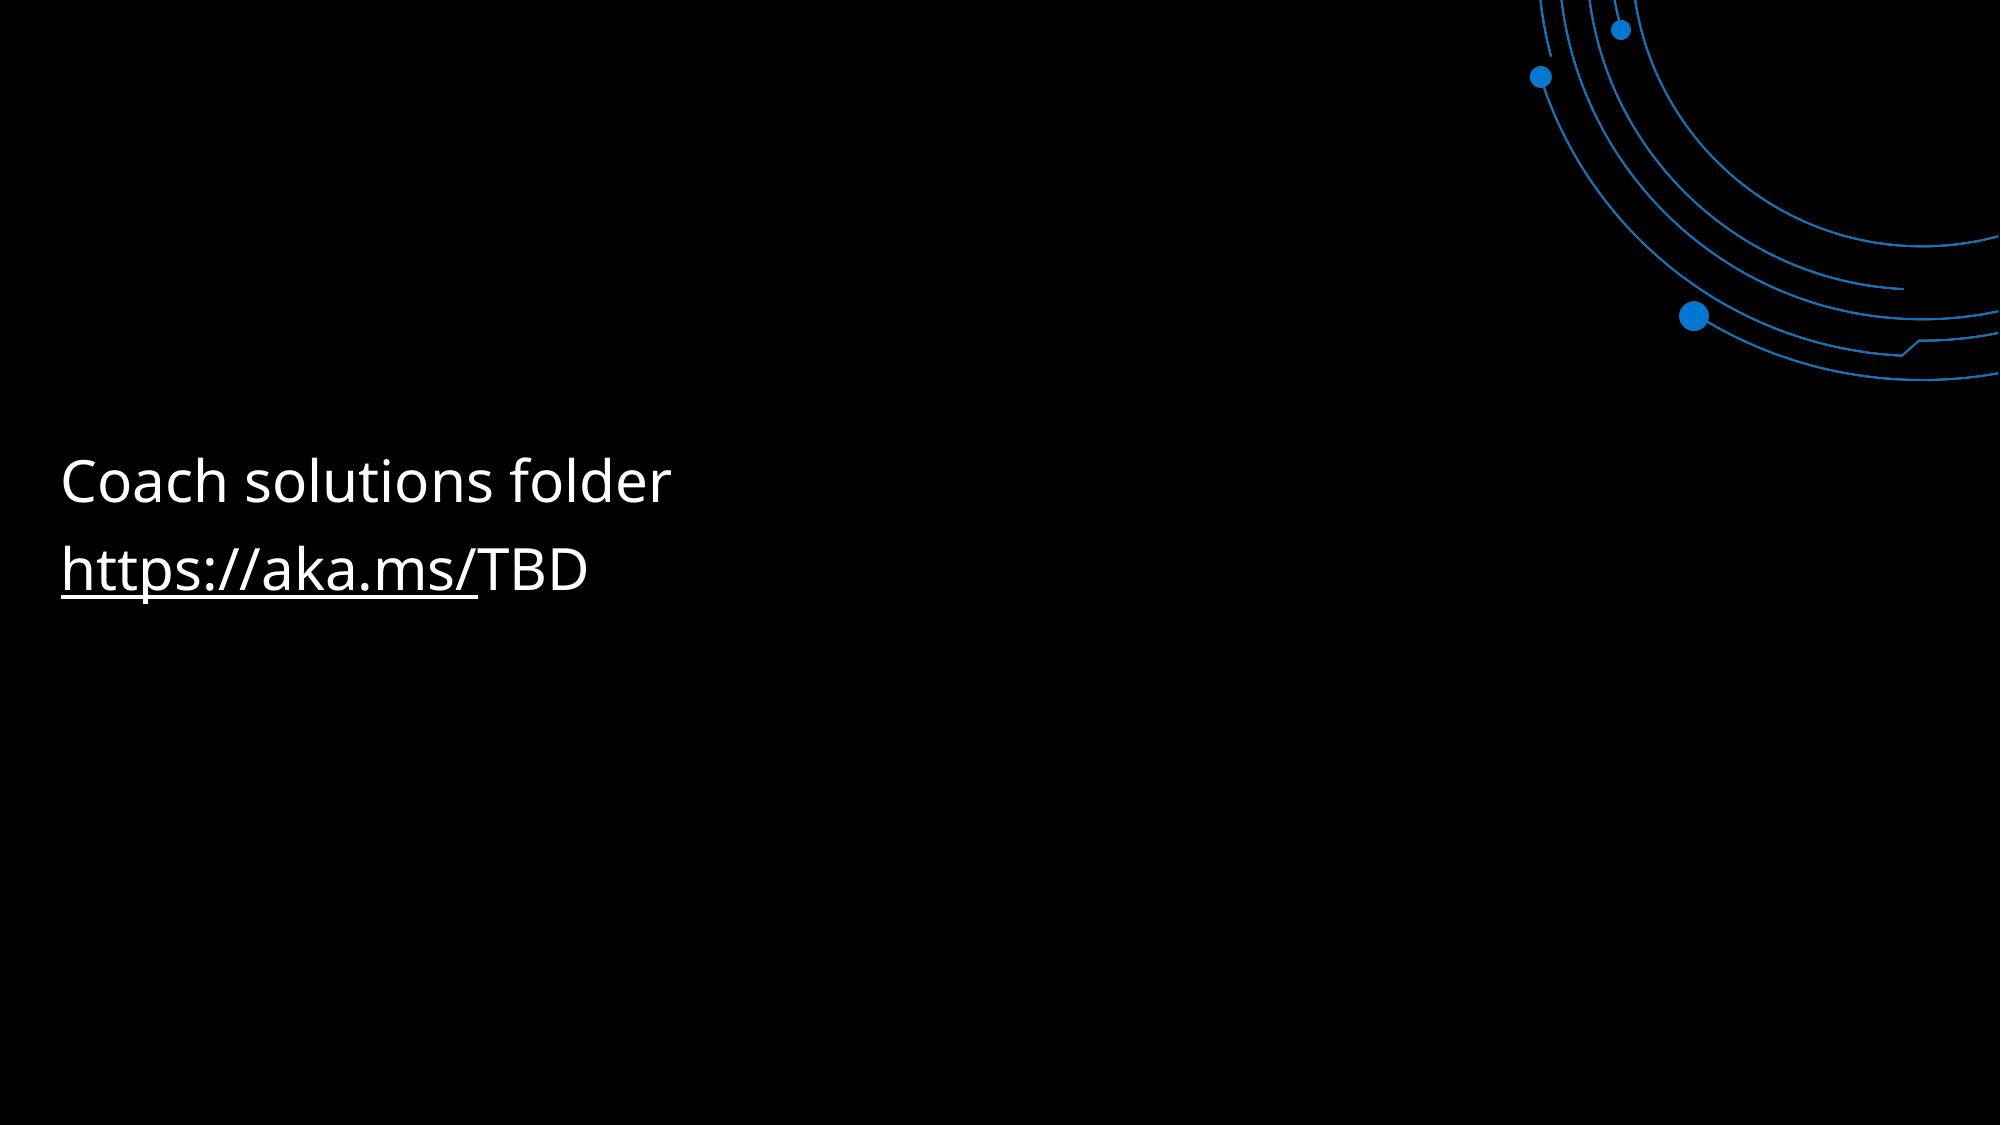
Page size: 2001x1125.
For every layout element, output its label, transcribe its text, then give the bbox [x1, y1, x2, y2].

title Coach solutions folder [60, 433, 726, 515]
picture [1530, 0, 1999, 381]
text_box https://aka.ms/TBD [60, 521, 1330, 612]
